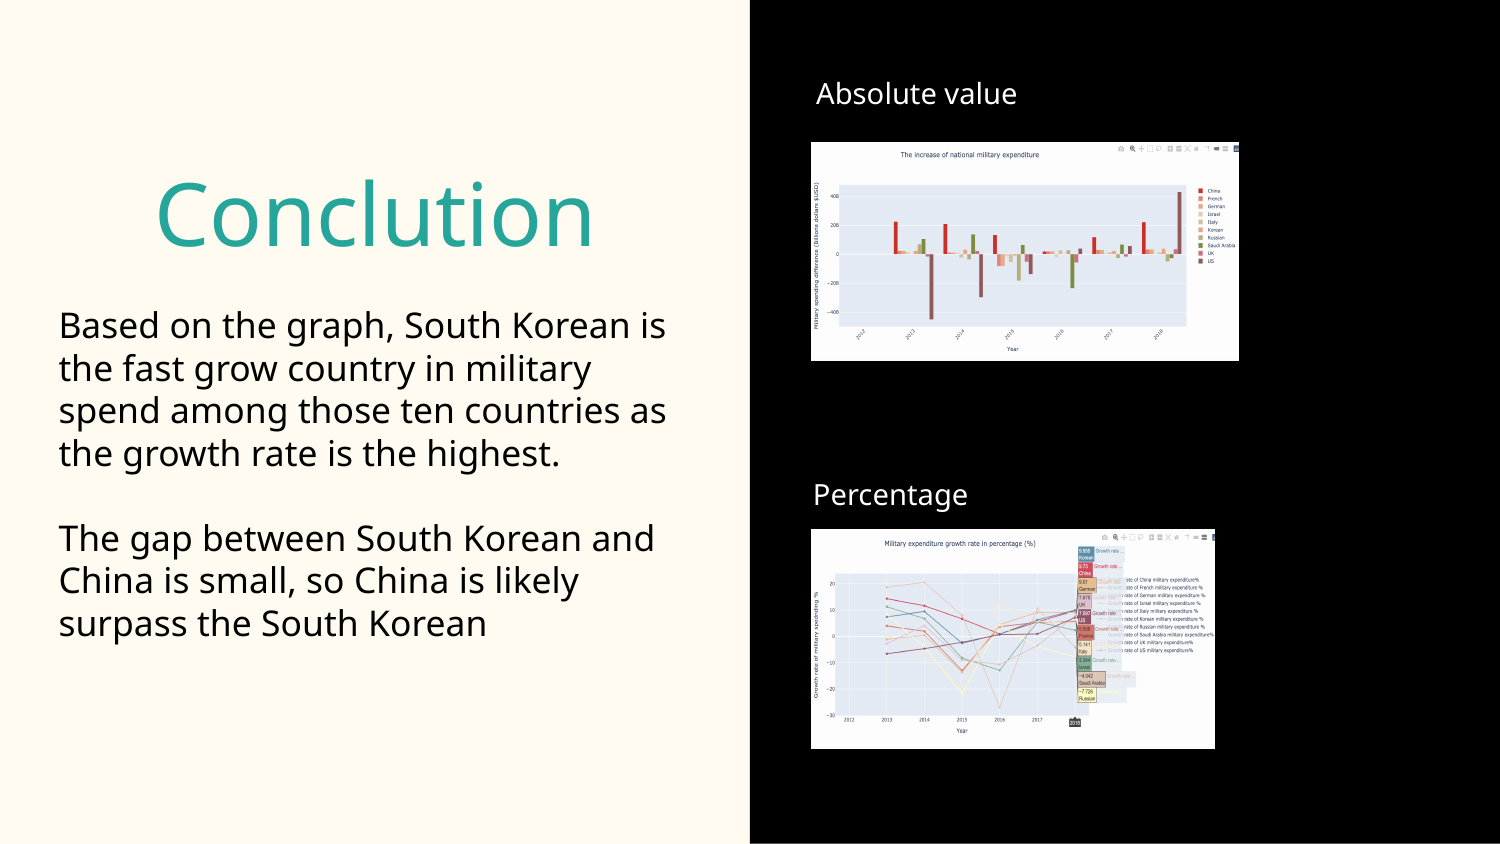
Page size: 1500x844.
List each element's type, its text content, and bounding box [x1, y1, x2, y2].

picture [811, 141, 1240, 362]
picture [811, 529, 1215, 749]
text_box Absolute value [801, 60, 1064, 129]
title Conclution [43, 60, 708, 279]
text_box Percentage [798, 461, 1133, 530]
subtitle Based on the graph, South Korean is the fast grow country in military spend among those ten countries as the growth rate is the highest. The gap between South Korean and China is small, so China is likely surpass the South Korean [43, 288, 708, 757]
